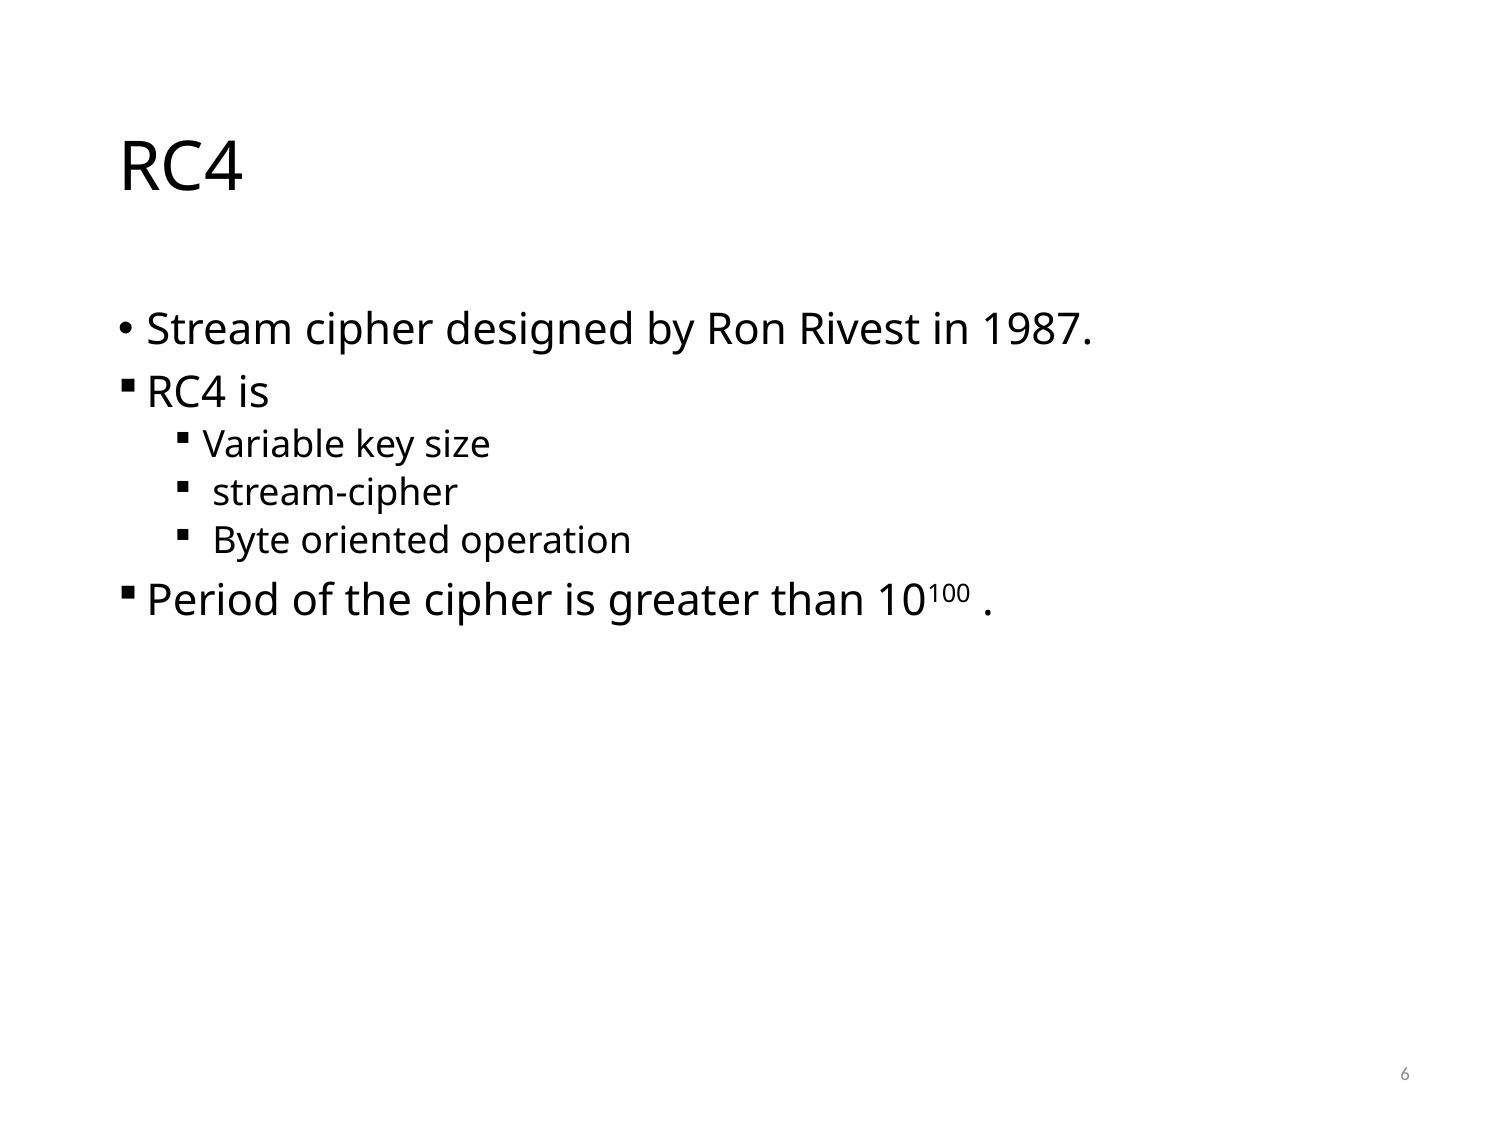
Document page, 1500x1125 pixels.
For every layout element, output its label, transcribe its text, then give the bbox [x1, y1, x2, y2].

title RC4 [103, 59, 1397, 278]
slide_number 6 [1074, 1042, 1425, 1103]
list Stream cipher designed by Ron Rivest in 1987. RC4 is Variable key size stream-cipher Byte oriented operation Period of the cipher is greater than 10100 . [103, 299, 1397, 1014]
